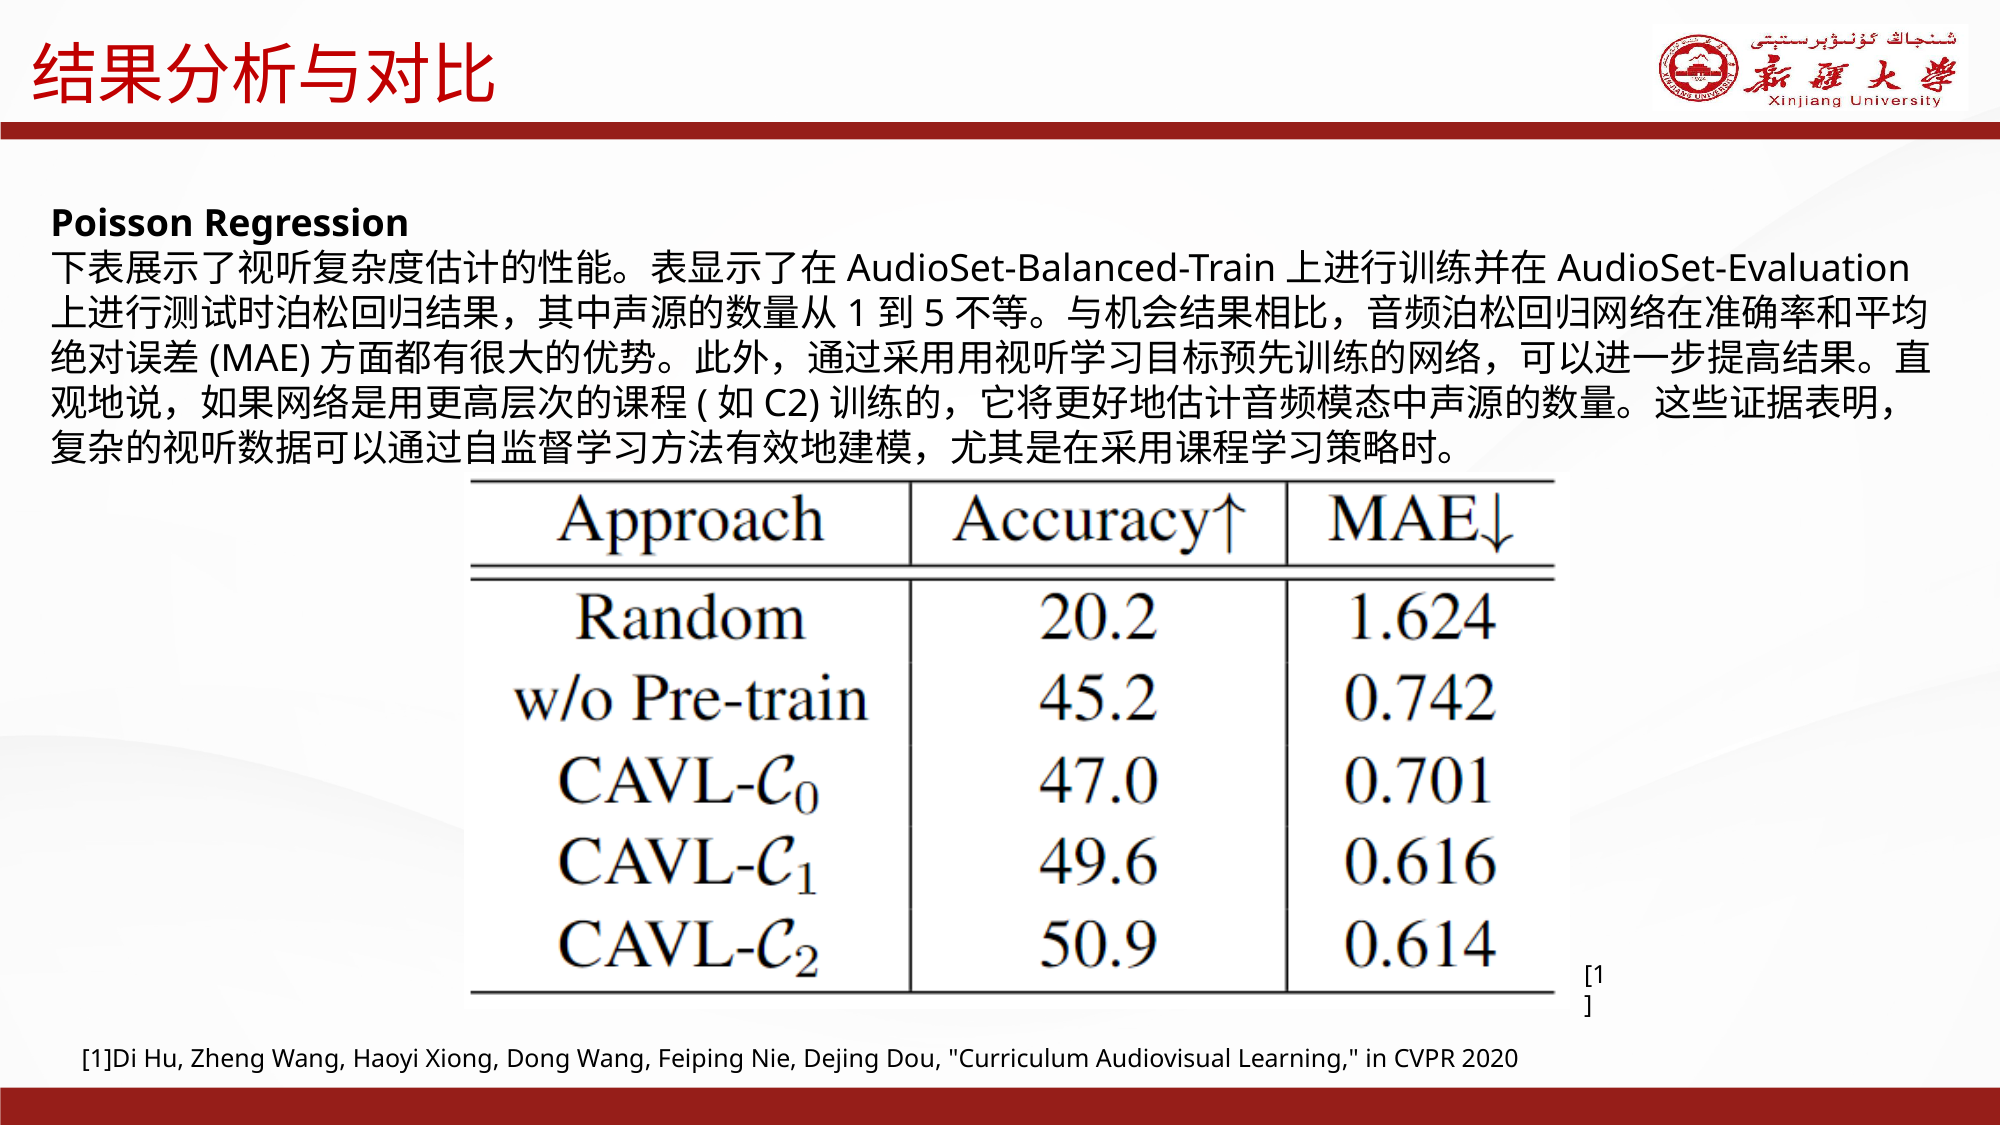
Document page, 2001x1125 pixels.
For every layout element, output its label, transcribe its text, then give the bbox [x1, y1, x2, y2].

text_box Poisson Regression 下表展示了视听复杂度估计的性能。表显示了在AudioSet-Balanced-Train上进行训练并在AudioSet-Evaluation上进行测试时泊松回归结果，其中声源的数量从1到5不等。与机会结果相比，音频泊松回归网络在准确率和平均绝对误差(MAE)方面都有很大的优势。此外，通过采用用视听学习目标预先训练的网络，可以进一步提高结果。直观地说，如果网络是用更高层次的课程(如C2)训练的，它将更好地估计音频模态中声源的数量。这些证据表明，复杂的视听数据可以通过自监督学习方法有效地建模，尤其是在采用课程学习策略时。 [35, 191, 1952, 476]
text_box [1]Di Hu, Zheng Wang, Haoyi Xiong, Dong Wang, Feiping Nie, Dejing Dou, "Curriculum Audiovisual Learning," in CVPR 2020 [66, 1034, 1934, 1077]
text_box [1] [1569, 950, 1629, 1026]
picture [0, 0, 2000, 121]
text_box 结果分析与对比 [31, 24, 1611, 113]
text_box [0, 1086, 2000, 1125]
text_box [0, 121, 2000, 140]
picture [0, 140, 2000, 1086]
